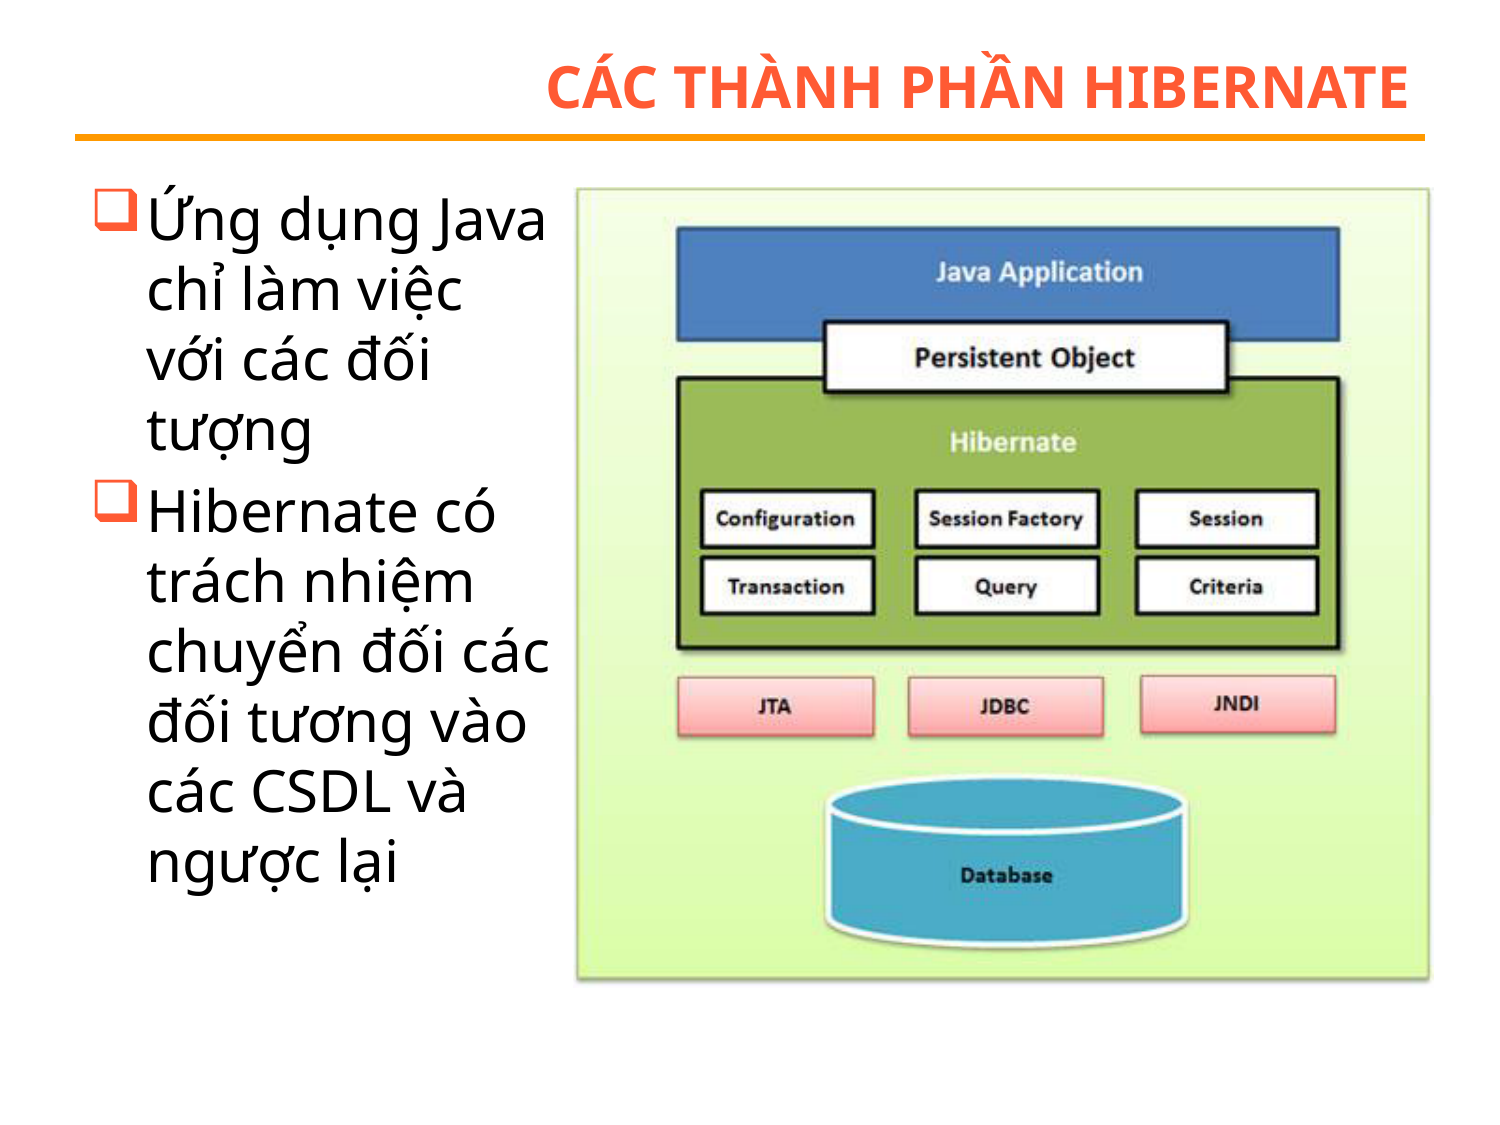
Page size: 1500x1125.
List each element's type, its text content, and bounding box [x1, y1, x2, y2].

picture [573, 187, 1434, 988]
list Ứng dụng Java chỉ làm việc với các đối tượng Hibernate có trách nhiệm chuyển đối các đối tương vào các CSDL và ngược lại [75, 174, 574, 1038]
title Các thành phần Hibernate [337, 45, 1425, 125]
